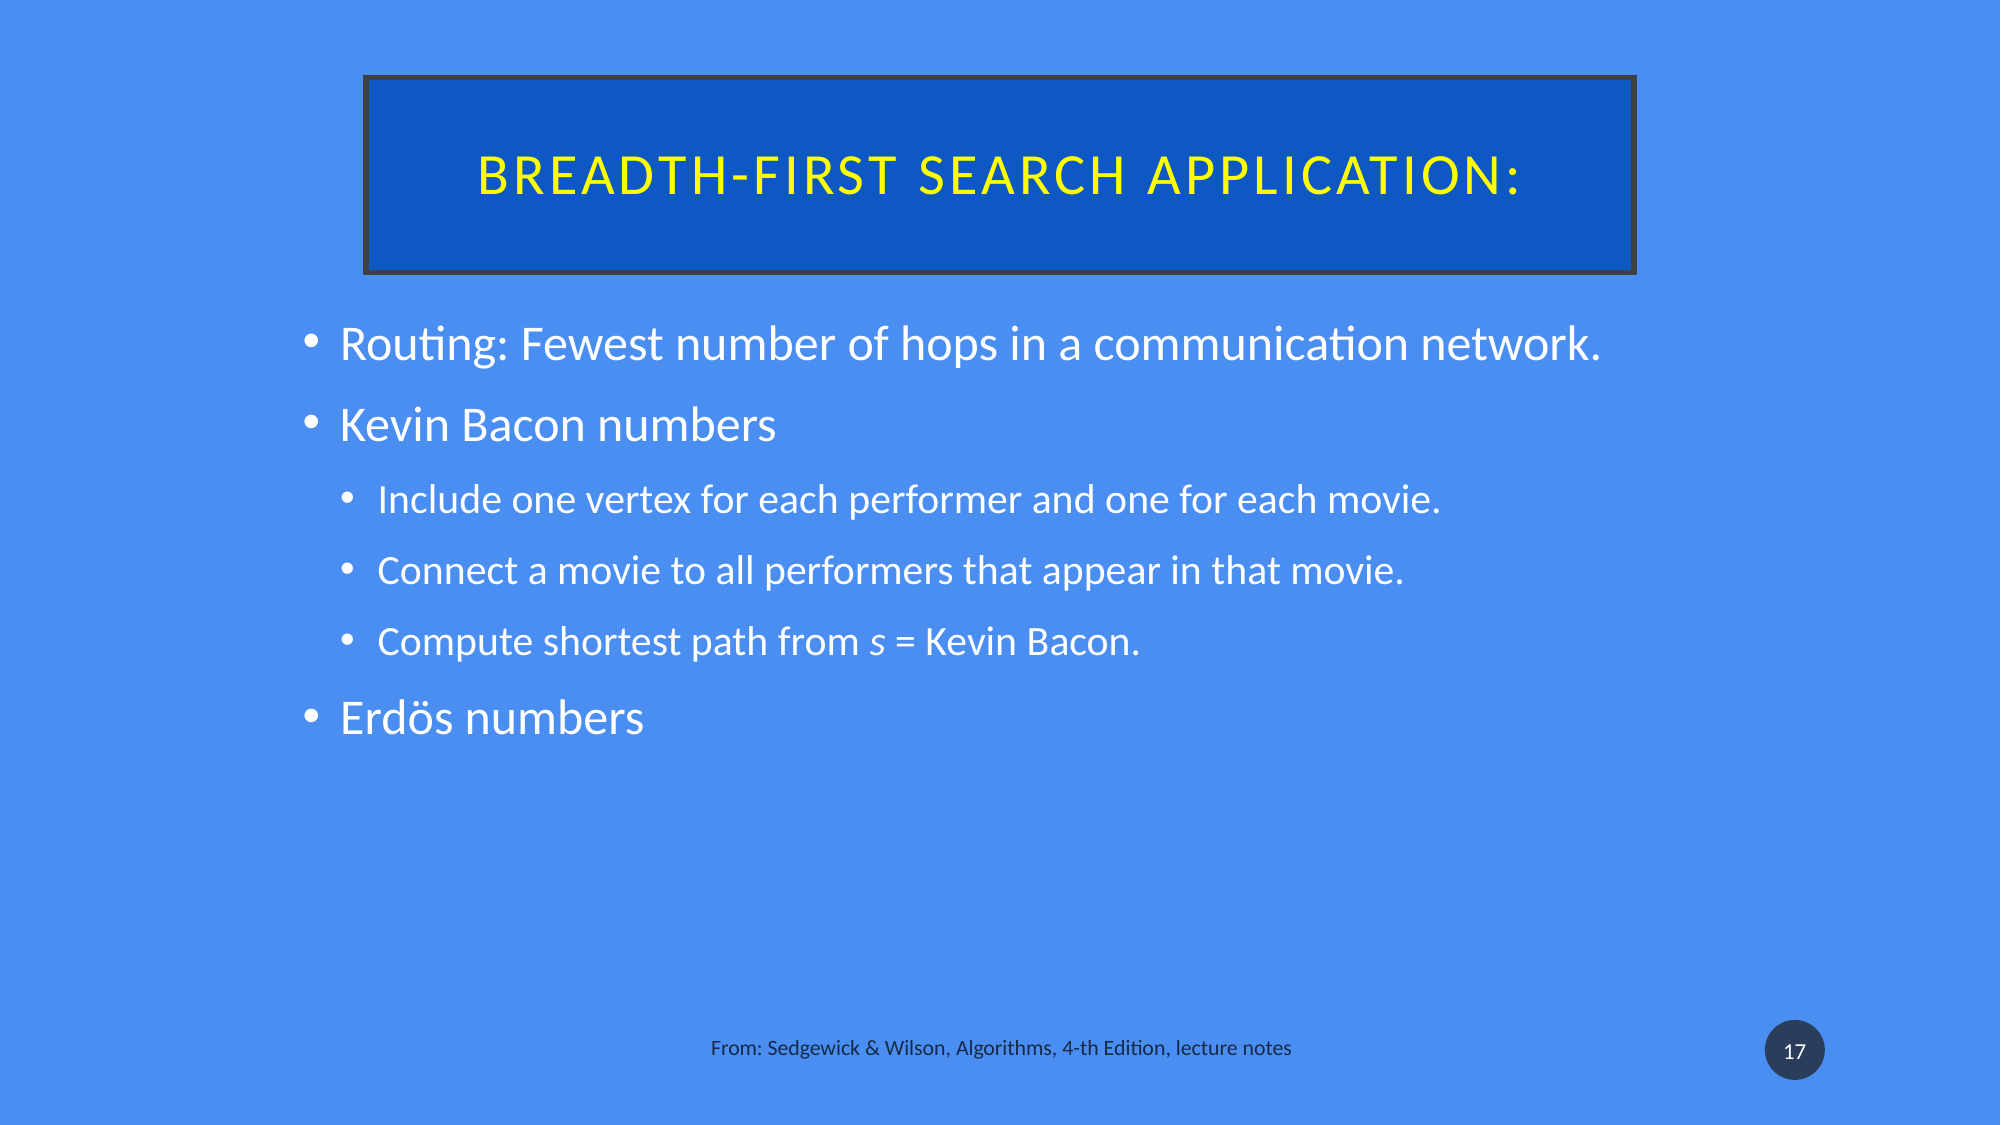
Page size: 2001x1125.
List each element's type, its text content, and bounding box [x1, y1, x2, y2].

title Breadth-first search application: [363, 75, 1637, 275]
footer From: Sedgewick & Wilson, Algorithms, 4-th Edition, lecture notes [696, 1020, 1362, 1073]
slide_number 17 [1764, 1019, 1825, 1080]
list Routing: Fewest number of hops in a communication network. Kevin Bacon numbers Include one vertex for each performer and one for each movie. Connect a movie to all performers that appear in that movie. Compute shortest path from s = Kevin Bacon. Erdös numbers [287, 303, 1735, 962]
